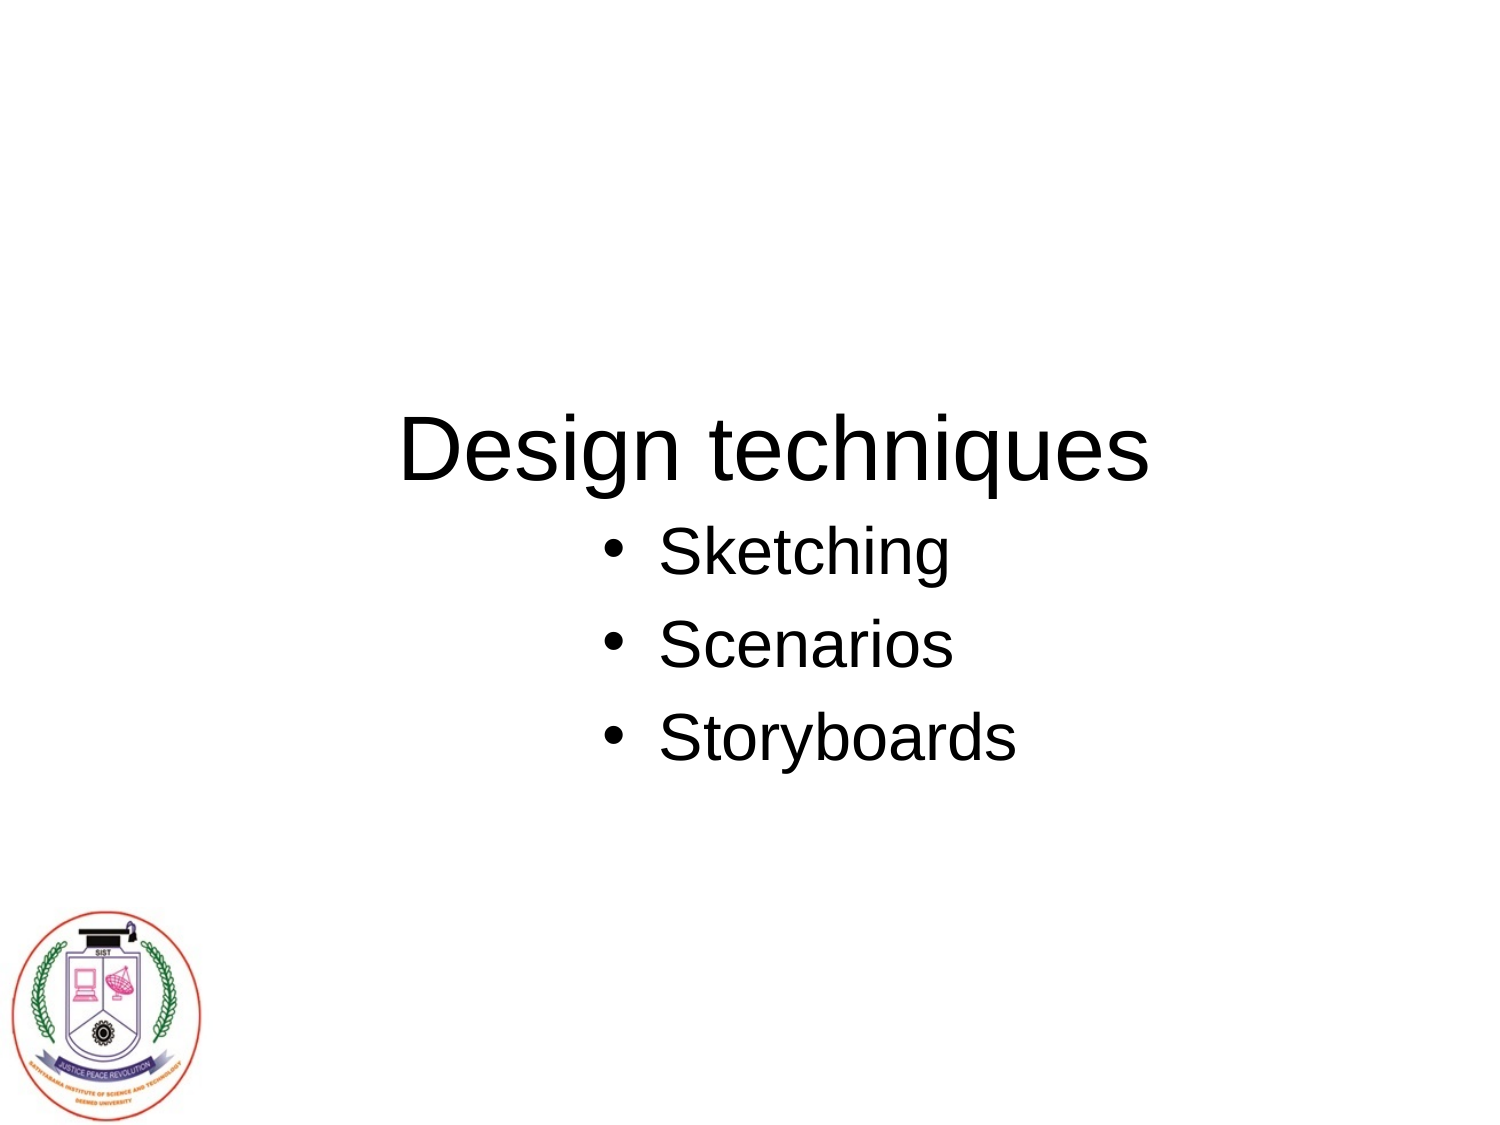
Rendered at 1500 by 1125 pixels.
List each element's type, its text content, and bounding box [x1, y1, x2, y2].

list Sketching Scenarios Storyboards [587, 500, 1238, 825]
picture [0, 907, 213, 1125]
title Design techniques [106, 362, 1444, 525]
